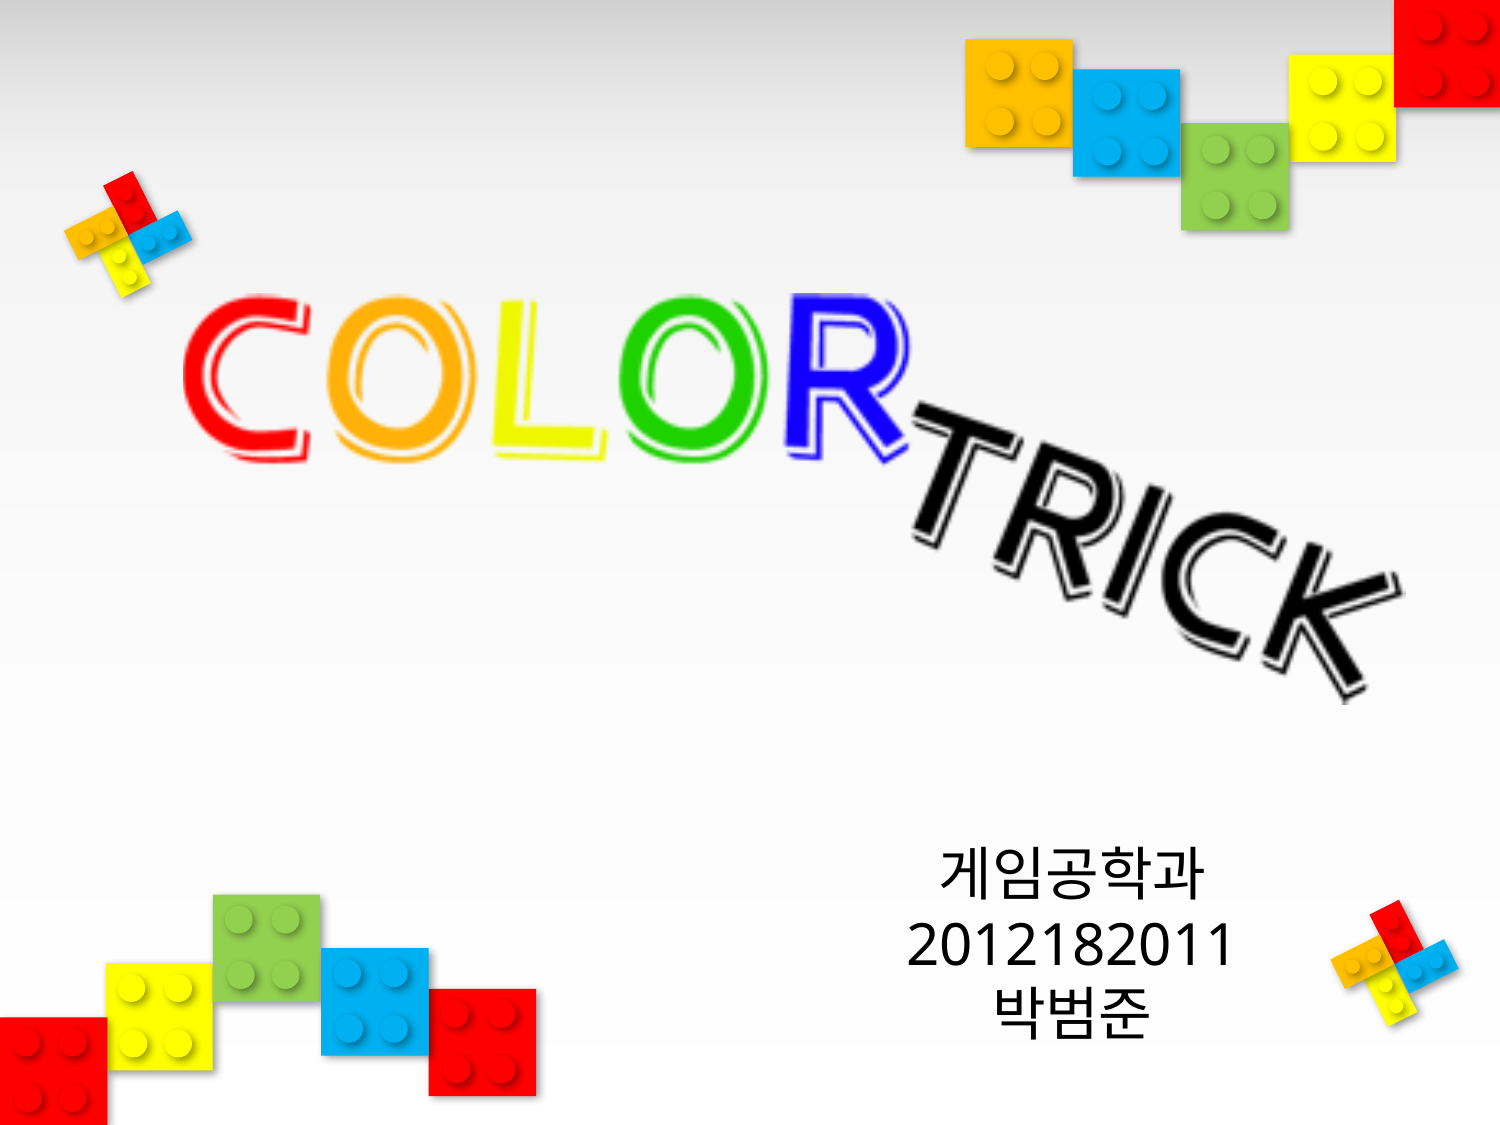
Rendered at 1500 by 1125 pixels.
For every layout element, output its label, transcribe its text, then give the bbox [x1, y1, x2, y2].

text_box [71, 179, 184, 289]
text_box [0, 894, 537, 1125]
picture [0, 0, 1500, 1125]
text_box 게임공학과 2012182011 박범준 [891, 829, 1254, 1055]
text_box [964, 0, 1500, 231]
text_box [1338, 908, 1450, 1018]
